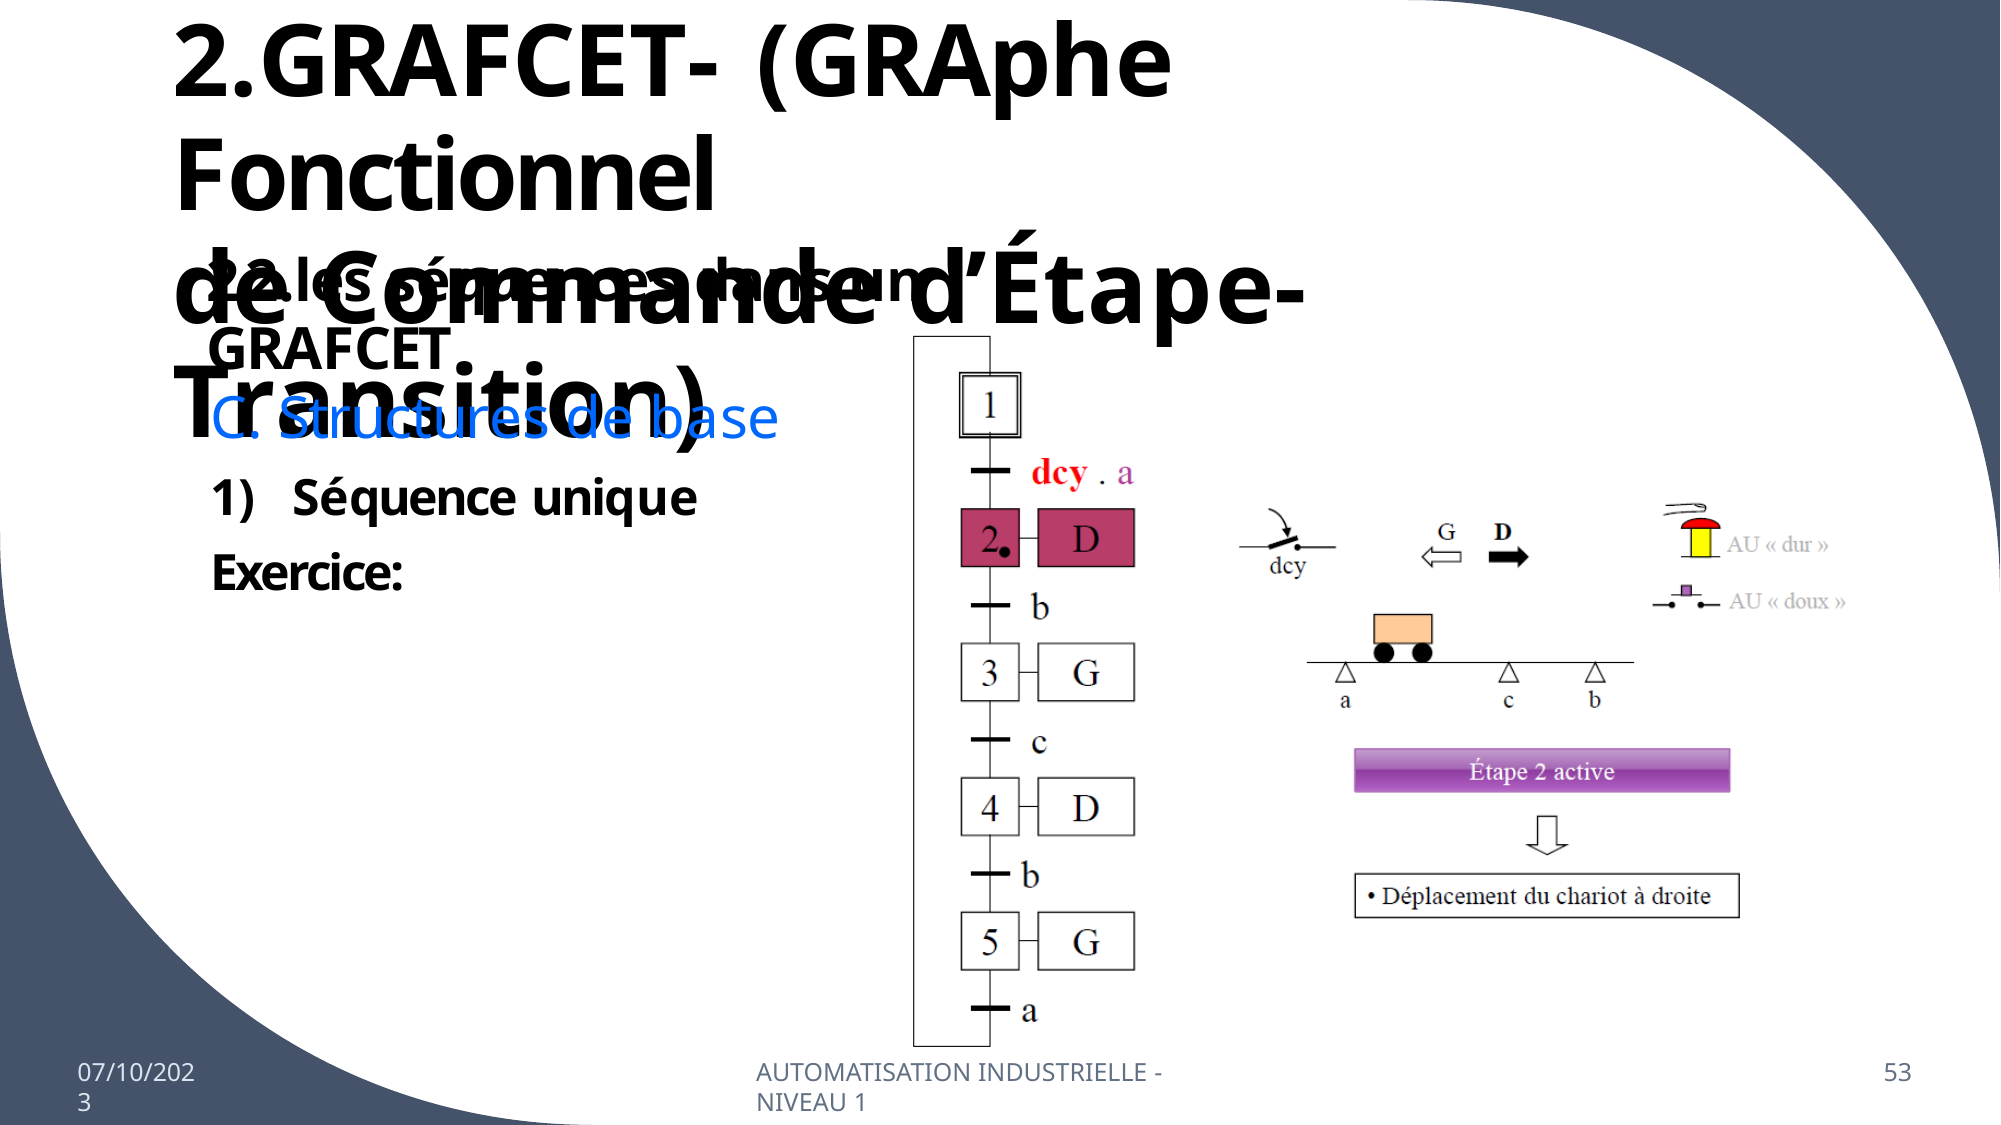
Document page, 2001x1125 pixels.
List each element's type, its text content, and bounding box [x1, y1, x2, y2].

picture [899, 313, 1861, 1059]
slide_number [75, 1055, 200, 1125]
text_box 2.2.les séquences dans un GRAFCET C. Structures de base 1) Séquence unique Exercice: [204, 241, 1114, 601]
slide_number 53 [1877, 1055, 1930, 1125]
title 2.GRAFCET- (GRAphe Fonctionnel de Commande d’Étape-Transition) [170, 0, 1685, 459]
footer AUTOMATISATION INDUSTRIELLE - NIVEAU 1 [753, 1055, 1247, 1125]
